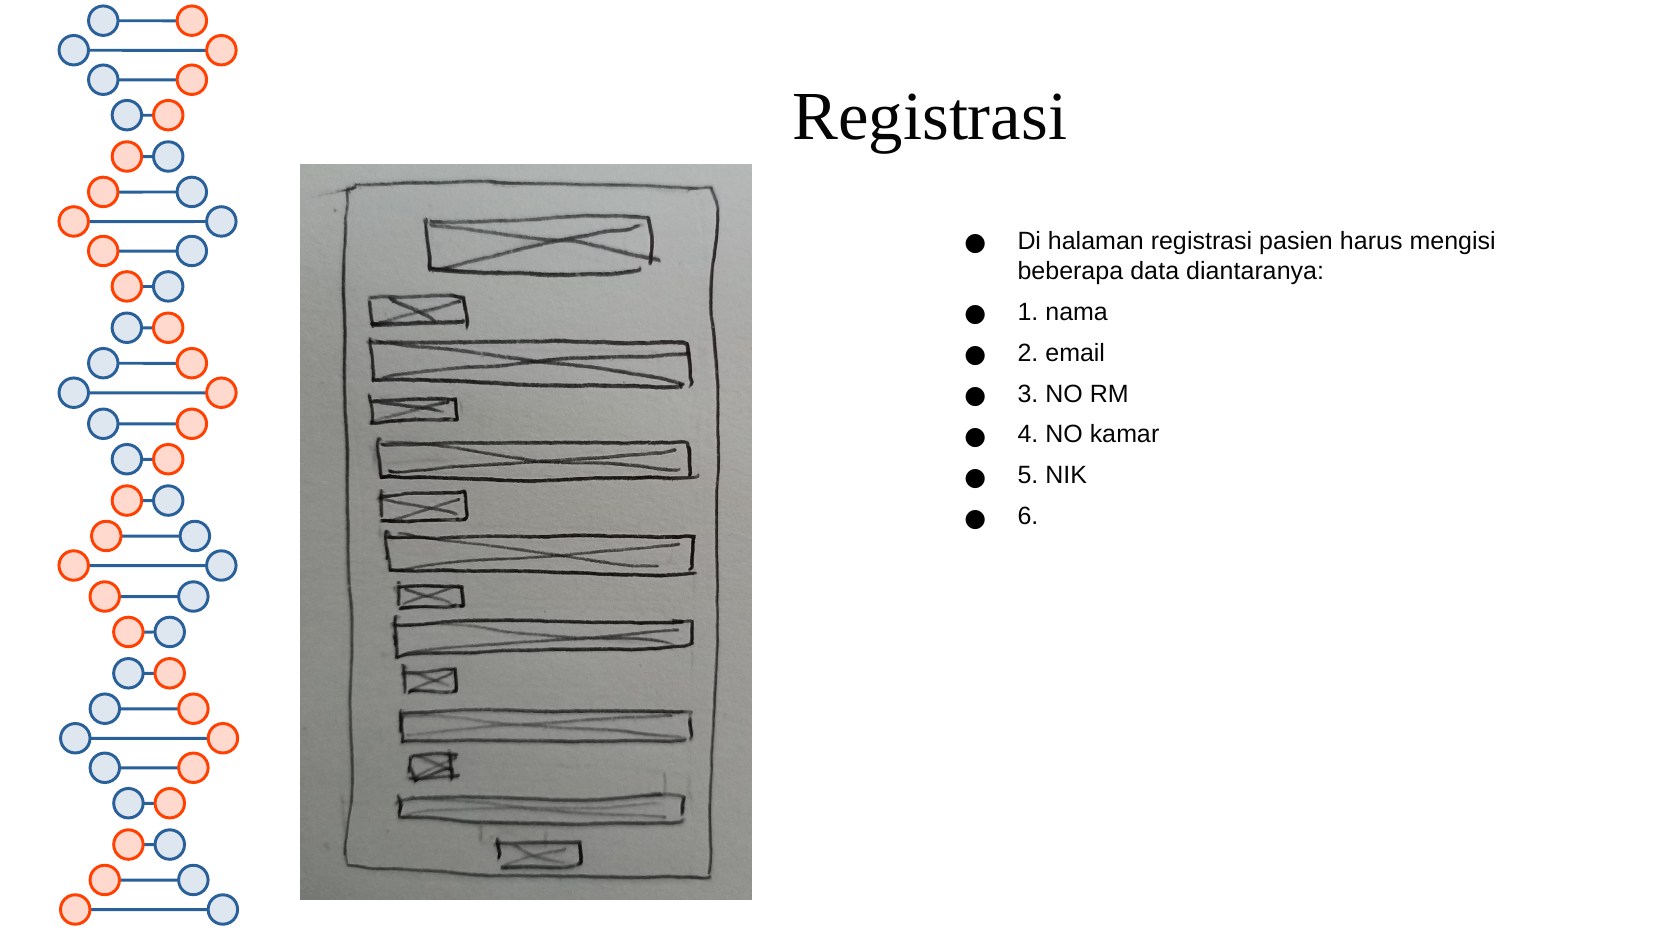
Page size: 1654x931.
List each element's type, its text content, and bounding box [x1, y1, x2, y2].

text_box Di halaman registrasi pasien harus mengisi beberapa data diantaranya: 1. nama 2. email 3. NO RM 4. NO kamar 5. NIK 6. [946, 224, 1595, 764]
picture [299, 164, 752, 901]
text_box Registrasi [265, 35, 1595, 189]
